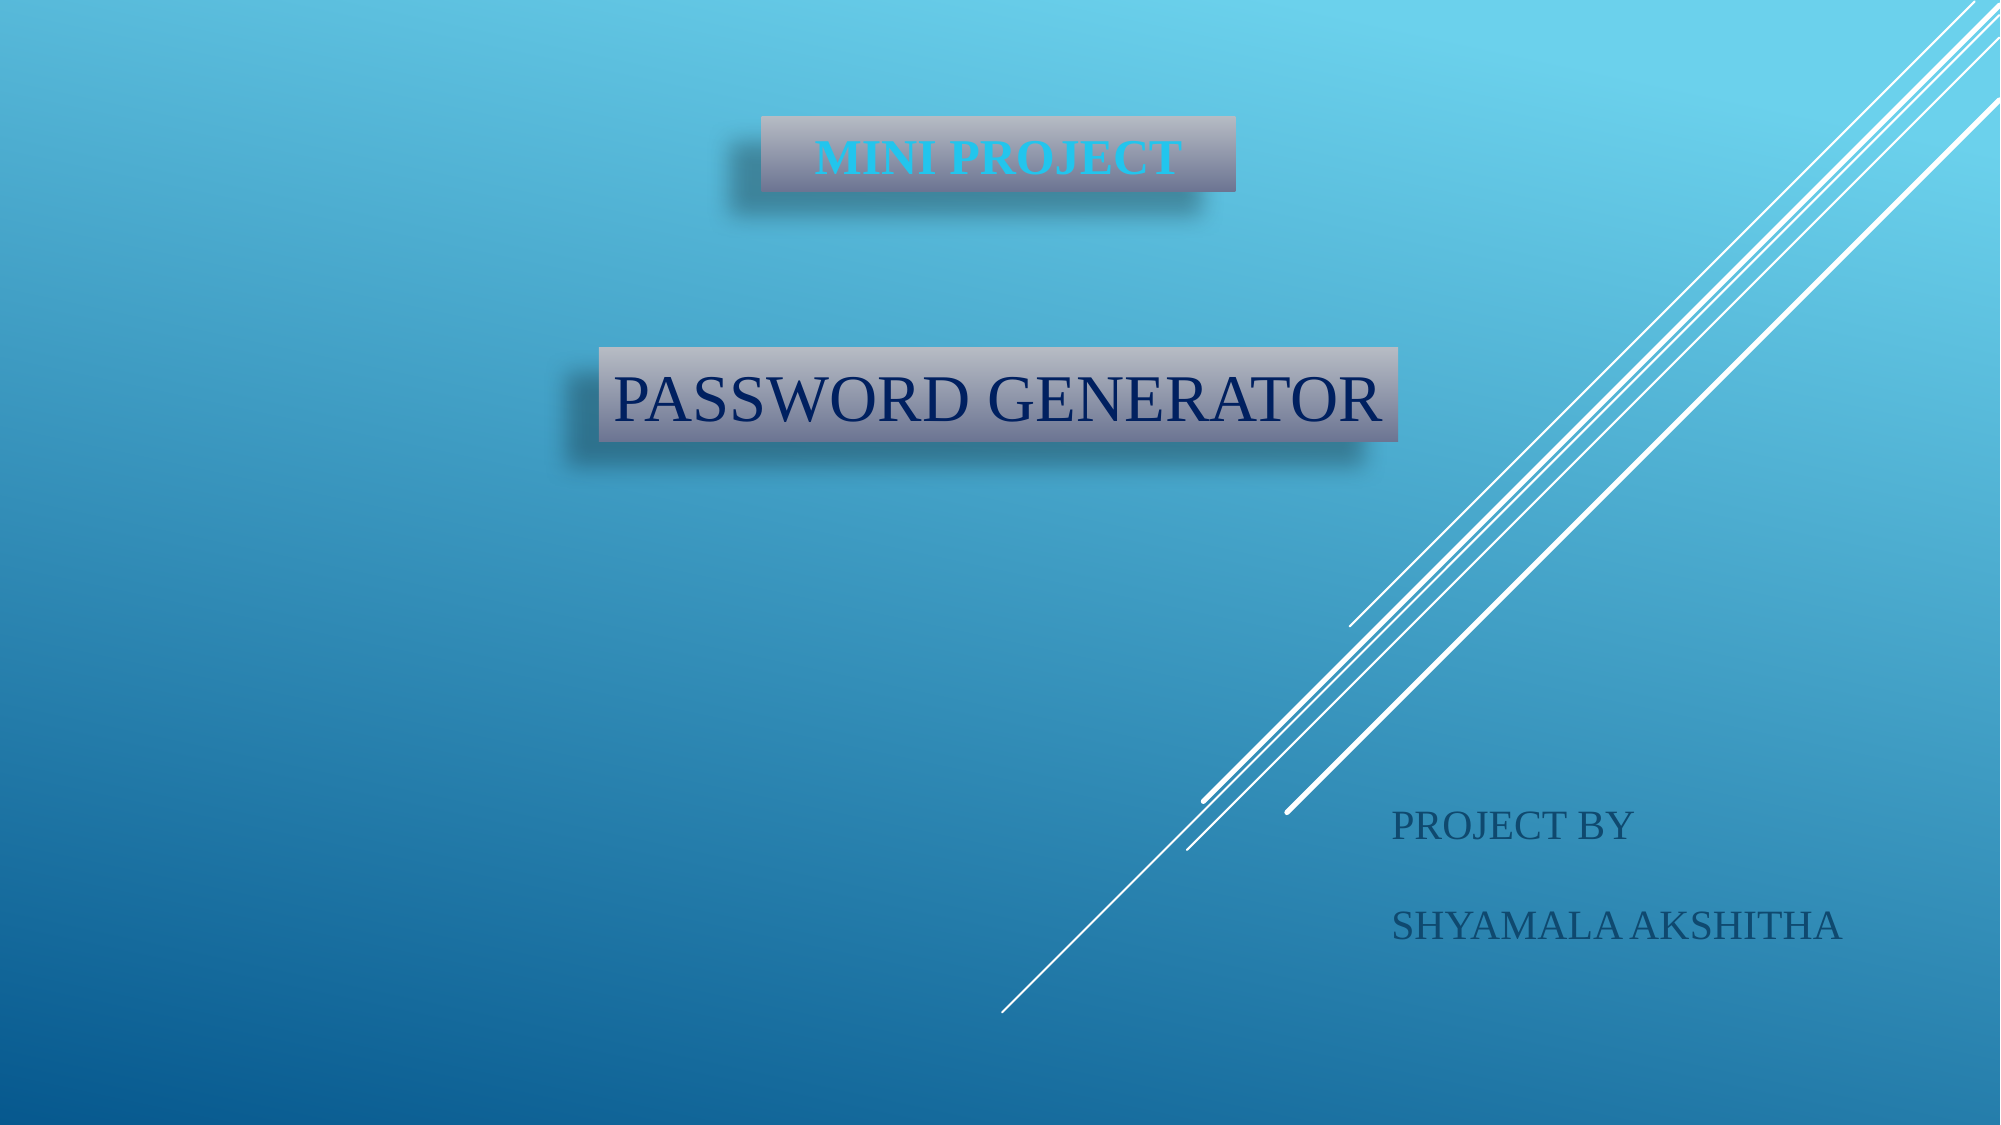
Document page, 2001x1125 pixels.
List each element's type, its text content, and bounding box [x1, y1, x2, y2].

text_box MINI PROJECT [761, 116, 1236, 192]
text_box PROJECT BY SHYAMALA AKSHITHA [1376, 790, 1879, 956]
text_box PASSWORD GENERATOR [598, 346, 1399, 443]
